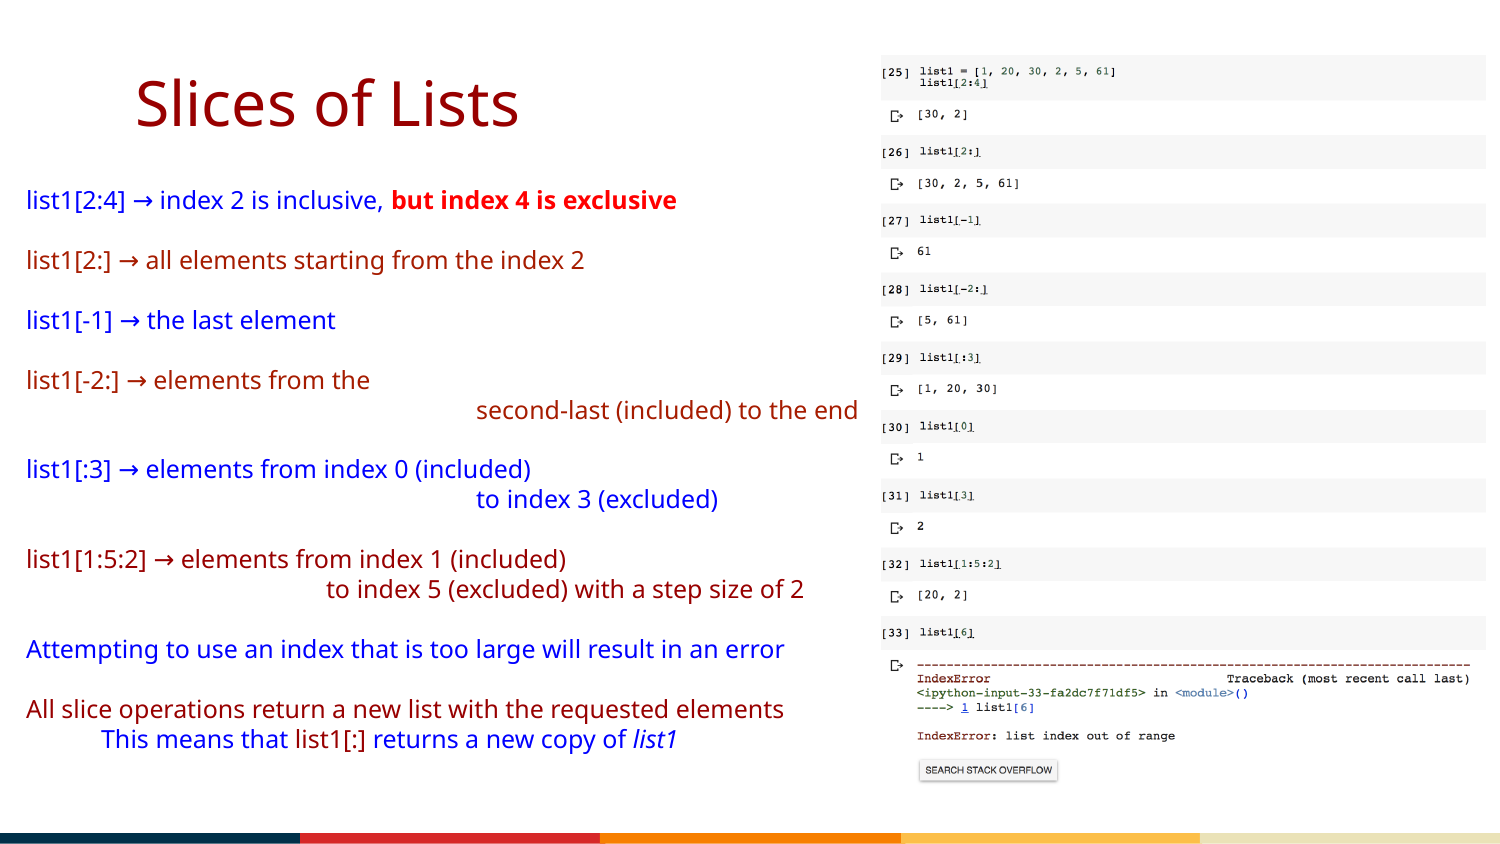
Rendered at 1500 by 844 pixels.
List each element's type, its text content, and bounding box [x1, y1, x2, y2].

text_box list1[2:4] → index 2 is inclusive, but index 4 is exclusive list1[2:] → all elements starting from the index 2 list1[-1] → the last element list1[-2:] → elements from the second-last (included) to the end list1[:3] → elements from index 0 (included) to index 3 (excluded) list1[1:5:2] → elements from index 1 (included) to index 5 (excluded) with a step size of 2 Attempting to use an index that is too large will result in an error All slice operations return a new list with the requested elements This means that list1[:] returns a new copy of list1 [10, 169, 876, 762]
picture [881, 54, 1486, 789]
title Slices of Lists [120, 49, 769, 131]
